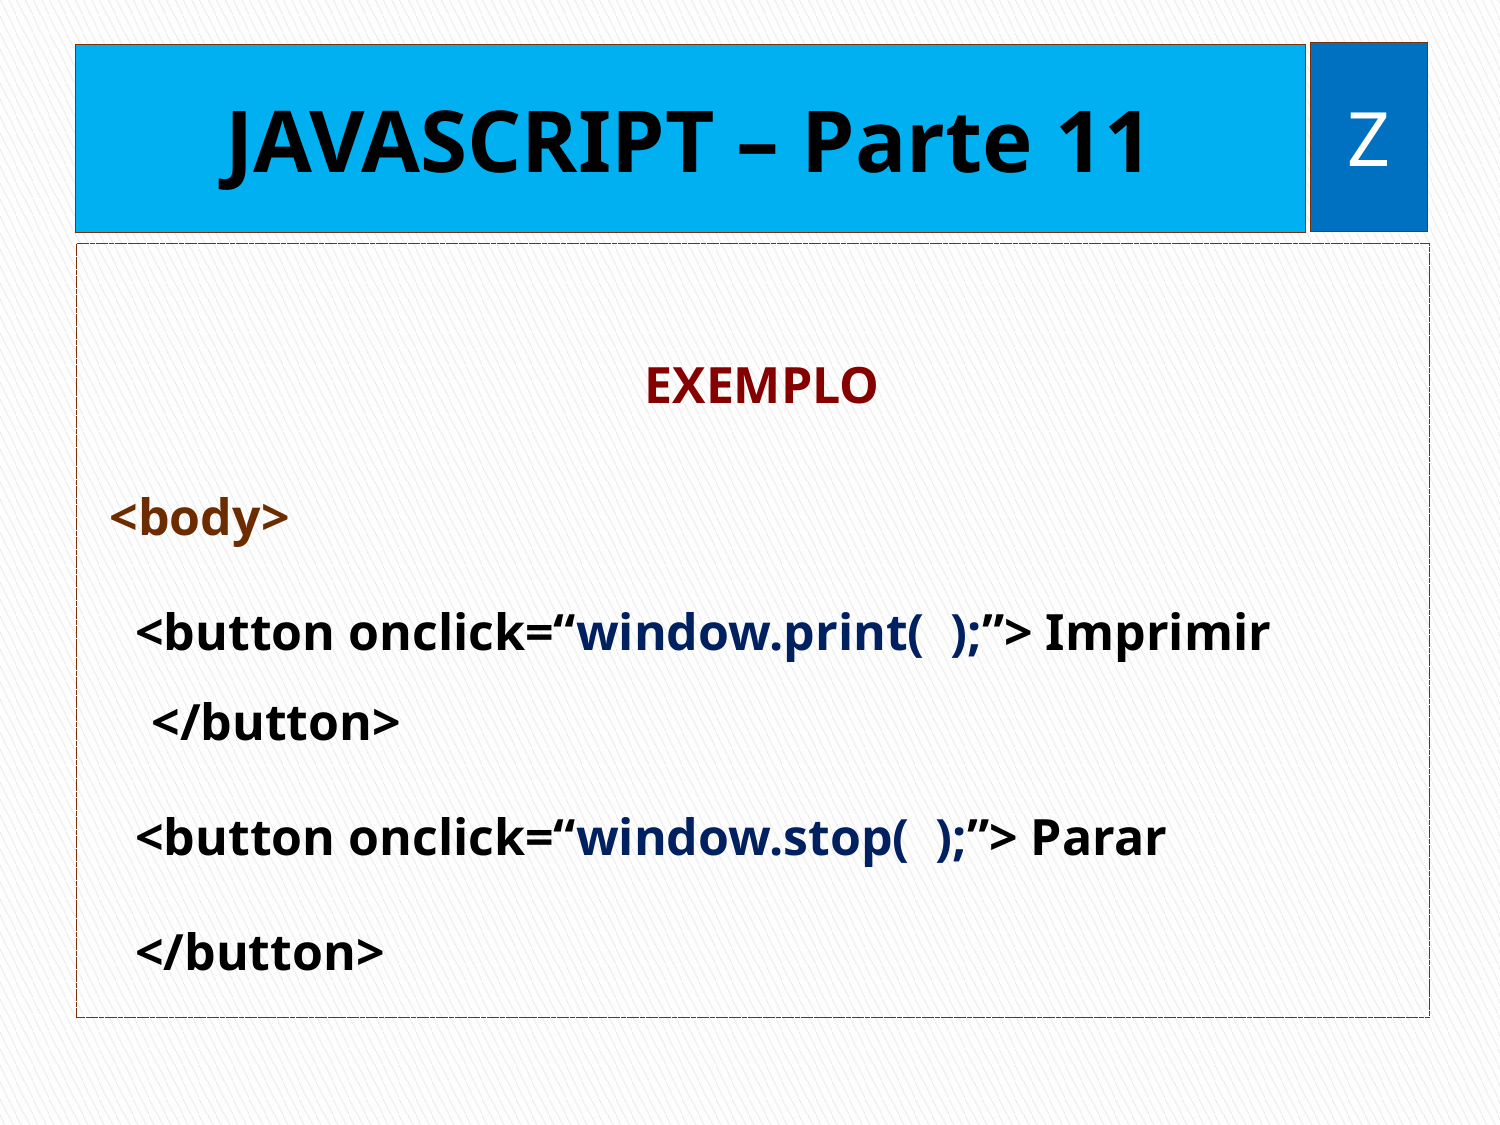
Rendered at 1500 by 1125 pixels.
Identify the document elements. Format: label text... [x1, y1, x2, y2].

list EXEMPLO <body> <button onclick=“window.print( );”> Imprimir </button> <button onclick=“window.stop( );”> Parar </button> [76, 243, 1430, 1018]
text_box Z [1310, 42, 1428, 232]
title JAVASCRIPT – Parte 11 [75, 44, 1306, 233]
